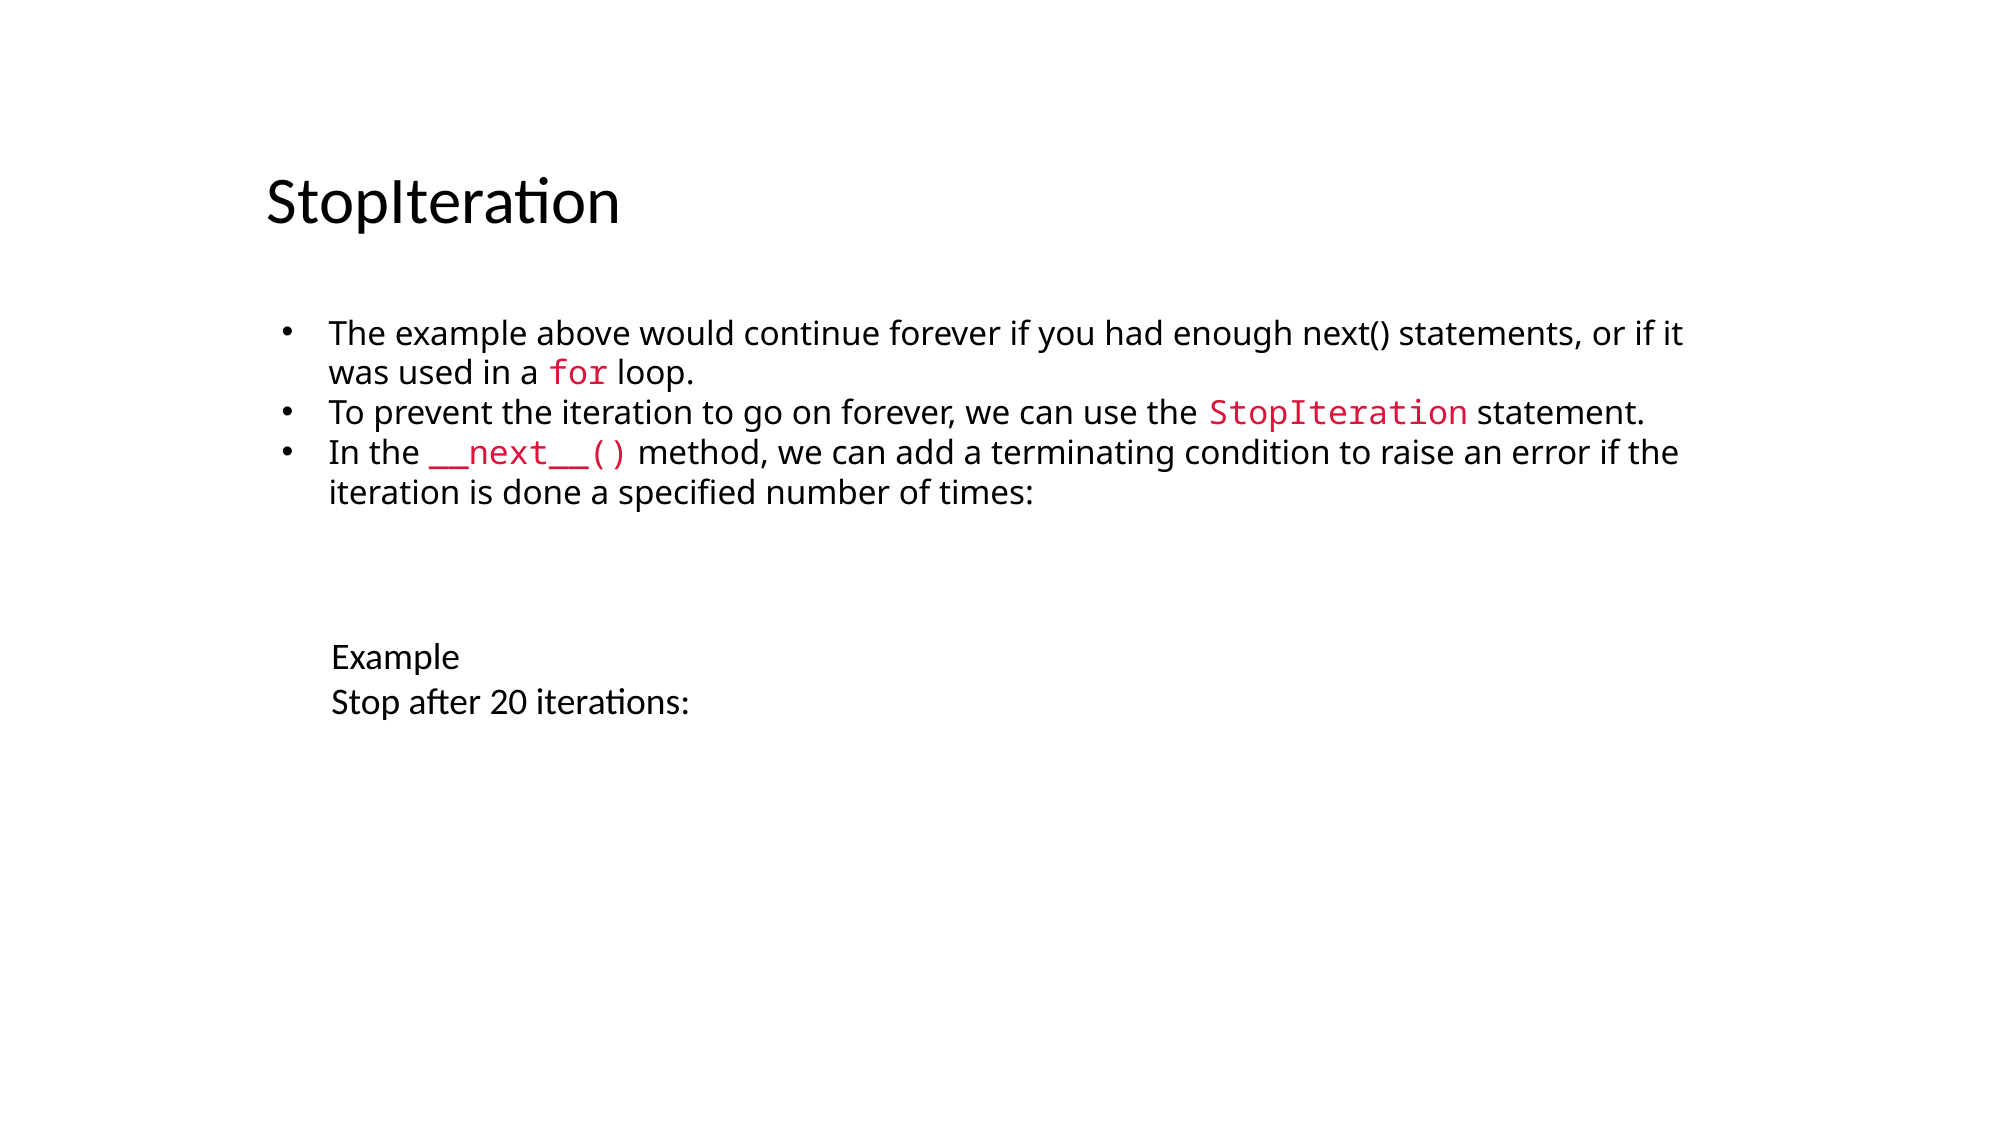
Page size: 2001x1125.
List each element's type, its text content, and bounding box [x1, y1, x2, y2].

text_box Example Stop after 20 iterations: [316, 624, 1317, 730]
text_box StopIteration [252, 149, 638, 245]
text_box The example above would continue forever if you had enough next() statements, or if it was used in a for loop. To prevent the iteration to go on forever, we can use the StopIteration statement. In the __next__() method, we can add a terminating condition to raise an error if the iteration is done a specified number of times: [266, 304, 1750, 519]
